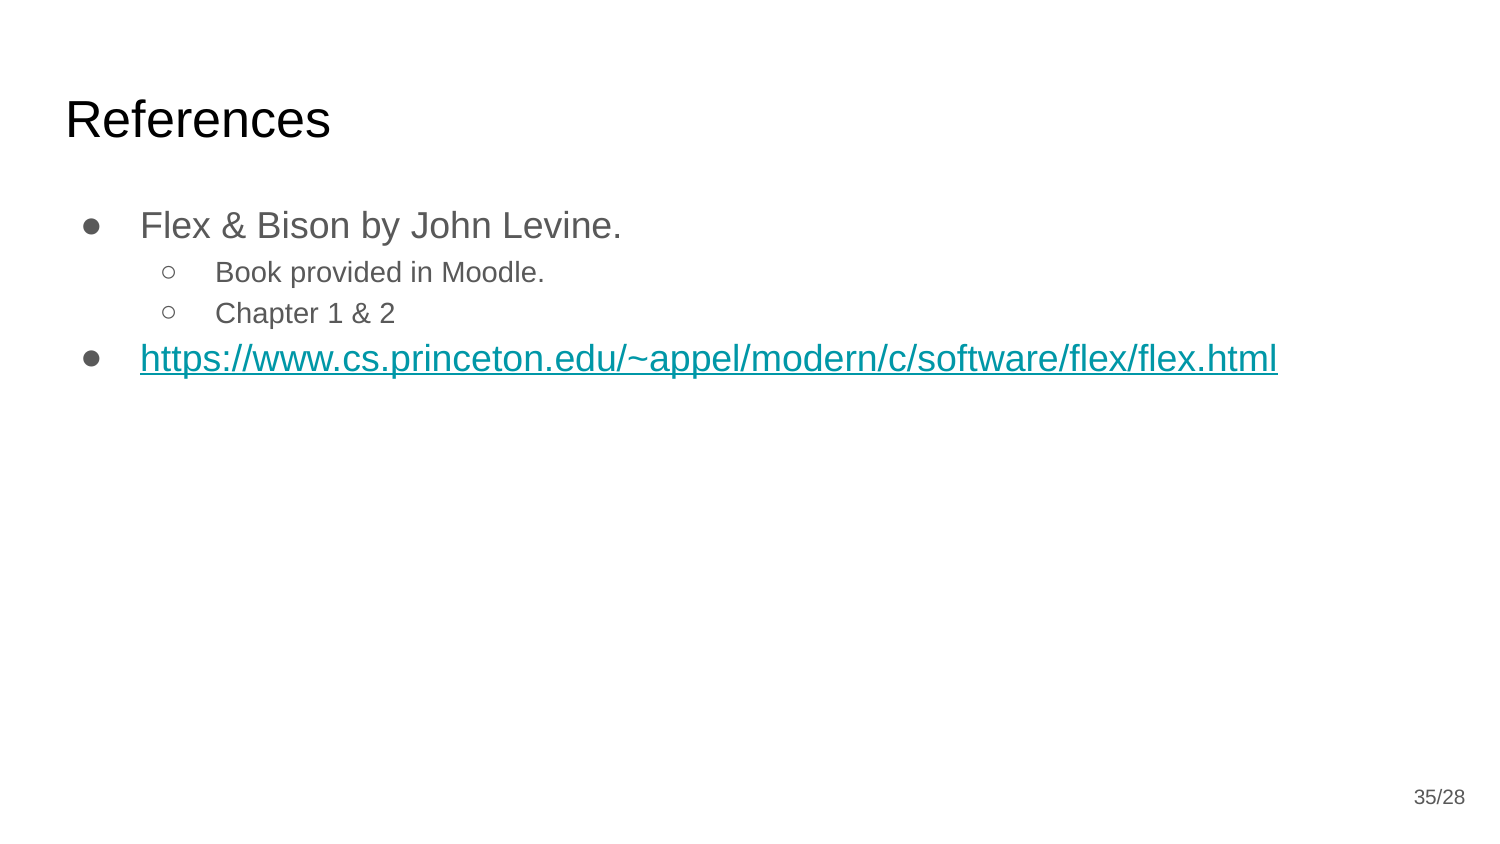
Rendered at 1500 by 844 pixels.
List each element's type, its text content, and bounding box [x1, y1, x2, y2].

title References [63, 82, 758, 227]
slide_number ‹#›/28 [1407, 783, 1468, 844]
text_box Flex & Bison by John Levine. Book provided in Moodle. Chapter 1 & 2 https://www.cs.princeton.edu/~appel/modern/c/software/flex/flex.html [77, 190, 1281, 379]
